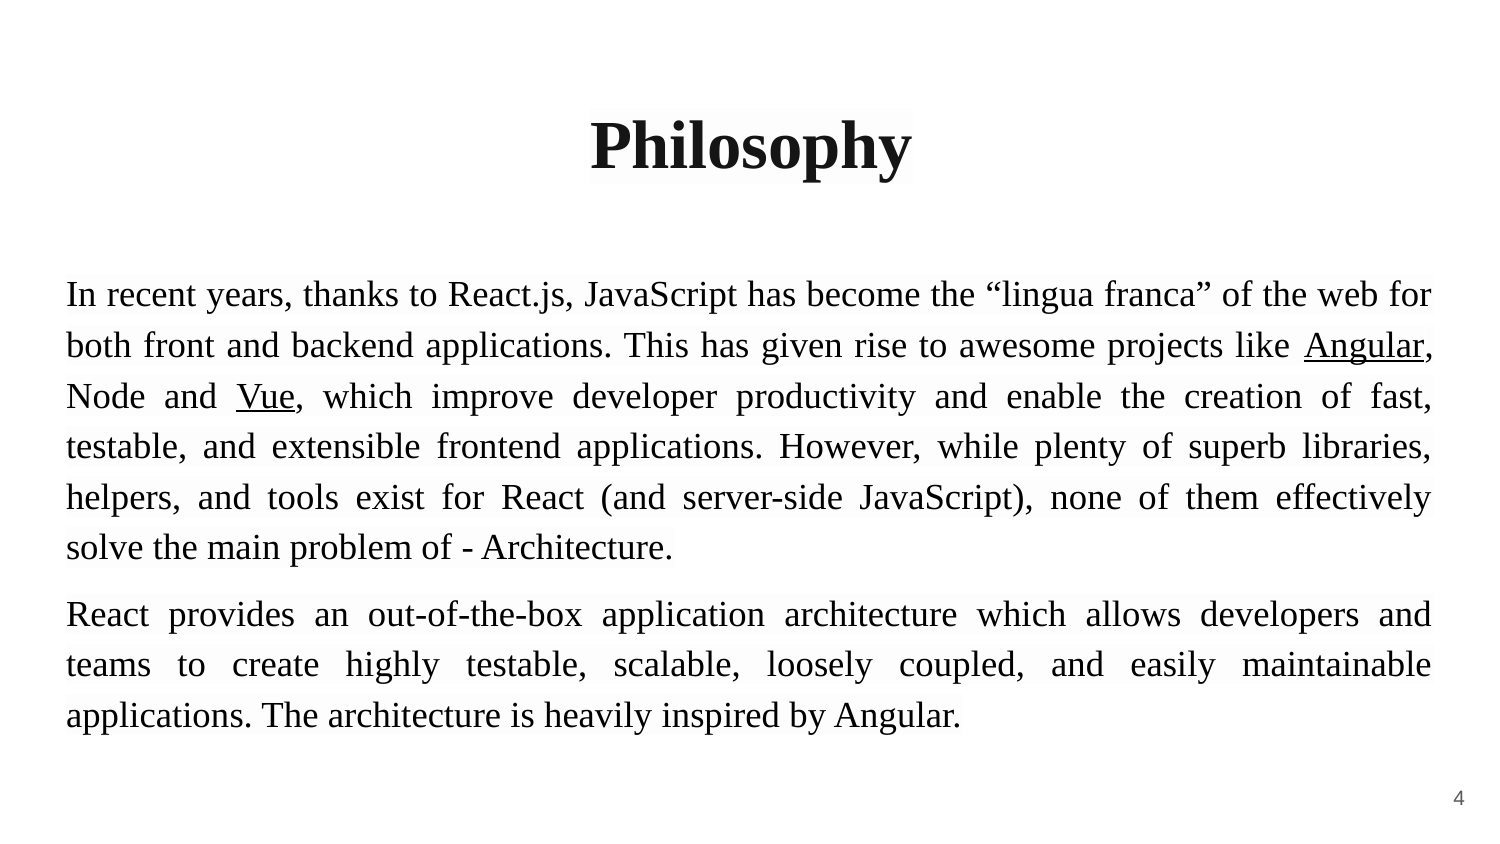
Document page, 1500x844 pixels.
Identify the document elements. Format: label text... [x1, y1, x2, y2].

slide_number 4 [1389, 764, 1480, 830]
title Philosophy [51, 72, 1449, 189]
list In recent years, thanks to React.js, JavaScript has become the “lingua franca” of the web for both front and backend applications. This has given rise to awesome projects like Angular, Node and Vue, which improve developer productivity and enable the creation of fast, testable, and extensible frontend applications. However, while plenty of superb libraries, helpers, and tools exist for React (and server-side JavaScript), none of them effectively solve the main problem of - Architecture. React provides an out-of-the-box application architecture which allows developers and teams to create highly testable, scalable, loosely coupled, and easily maintainable applications. The architecture is heavily inspired by Angular. [51, 189, 1449, 750]
